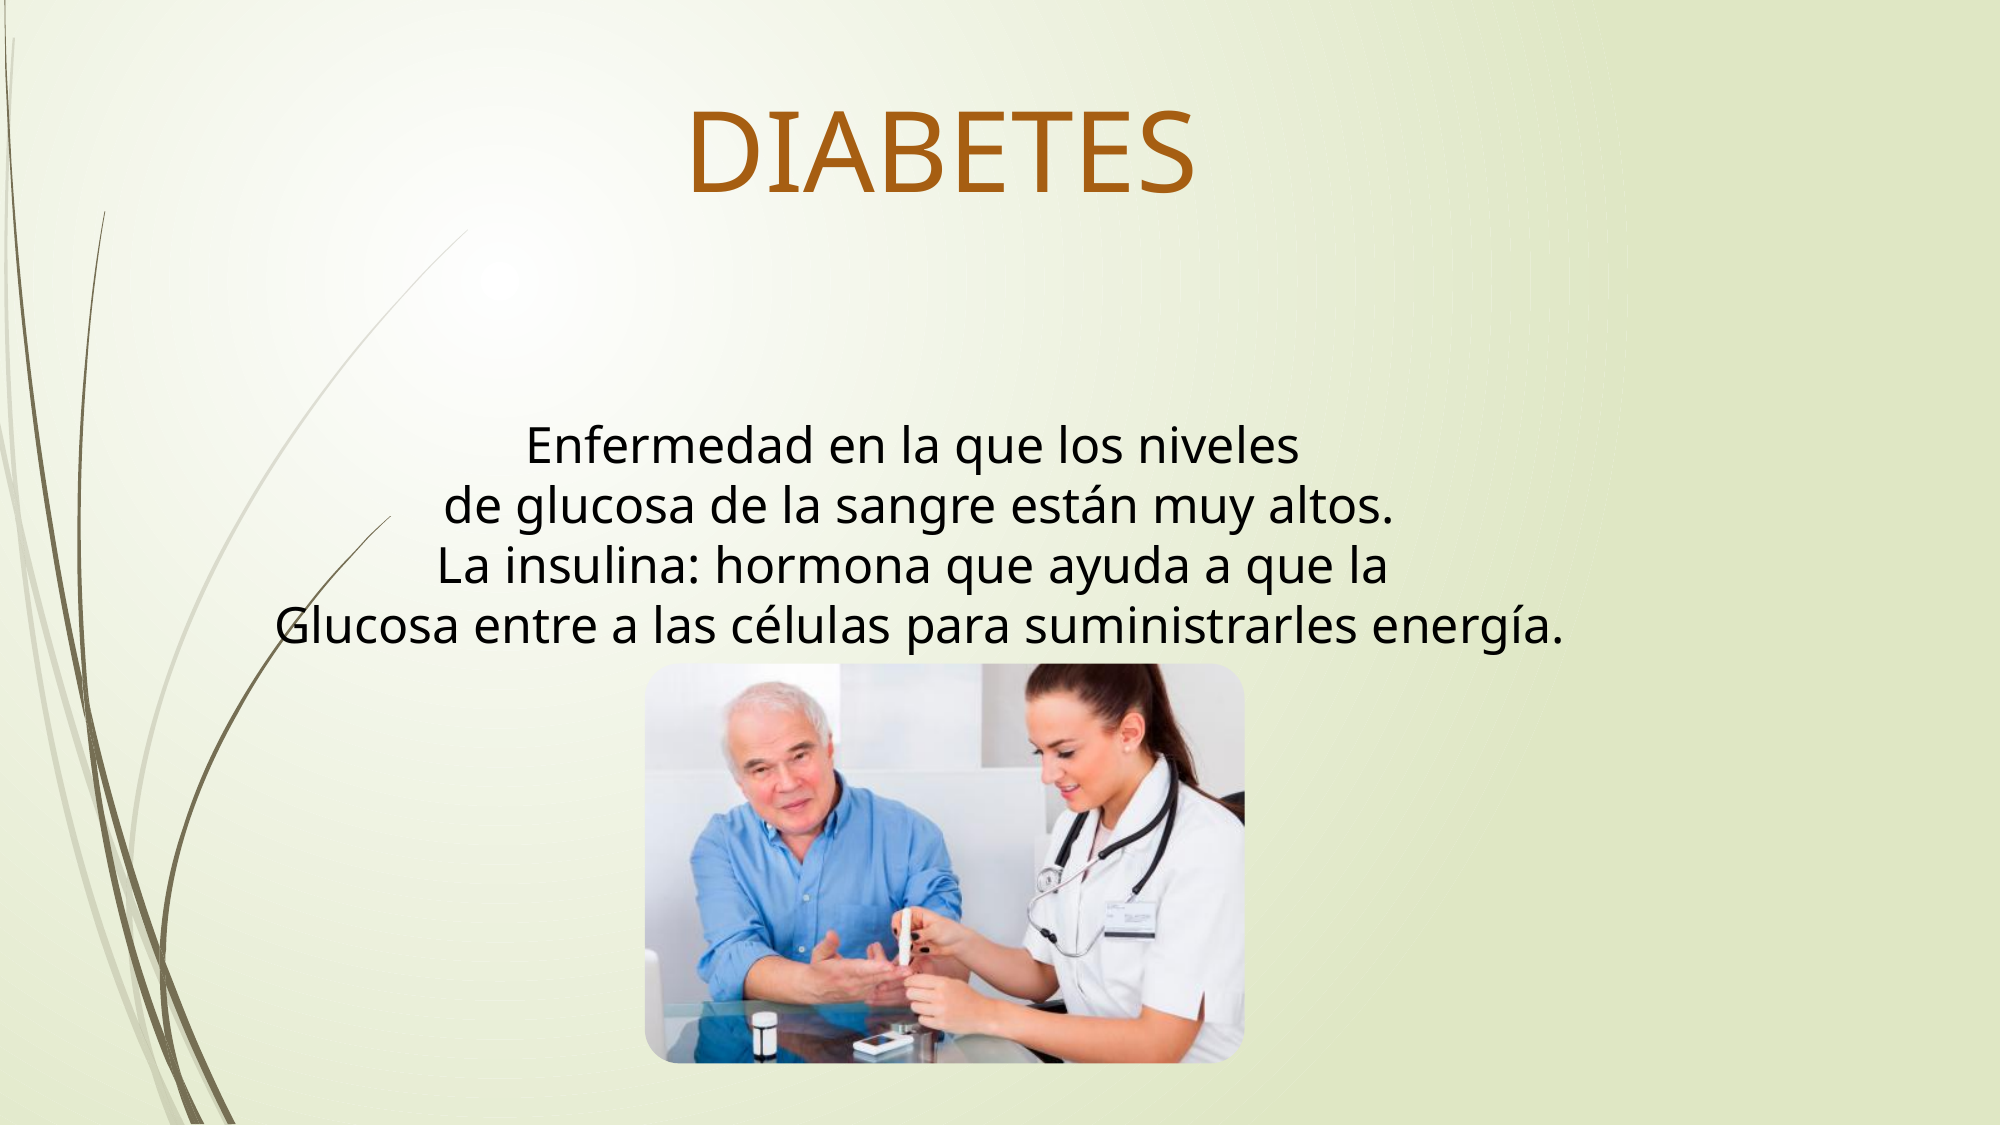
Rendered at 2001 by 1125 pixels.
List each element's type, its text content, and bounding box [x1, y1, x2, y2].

picture [644, 663, 1245, 1064]
title DIABETES [434, 72, 1566, 283]
text_box Enfermedad en la que los niveles de glucosa de la sangre están muy altos. La insulina: hormona que ayuda a que la Glucosa entre a las células para suministrarles energía. [259, 406, 1581, 661]
